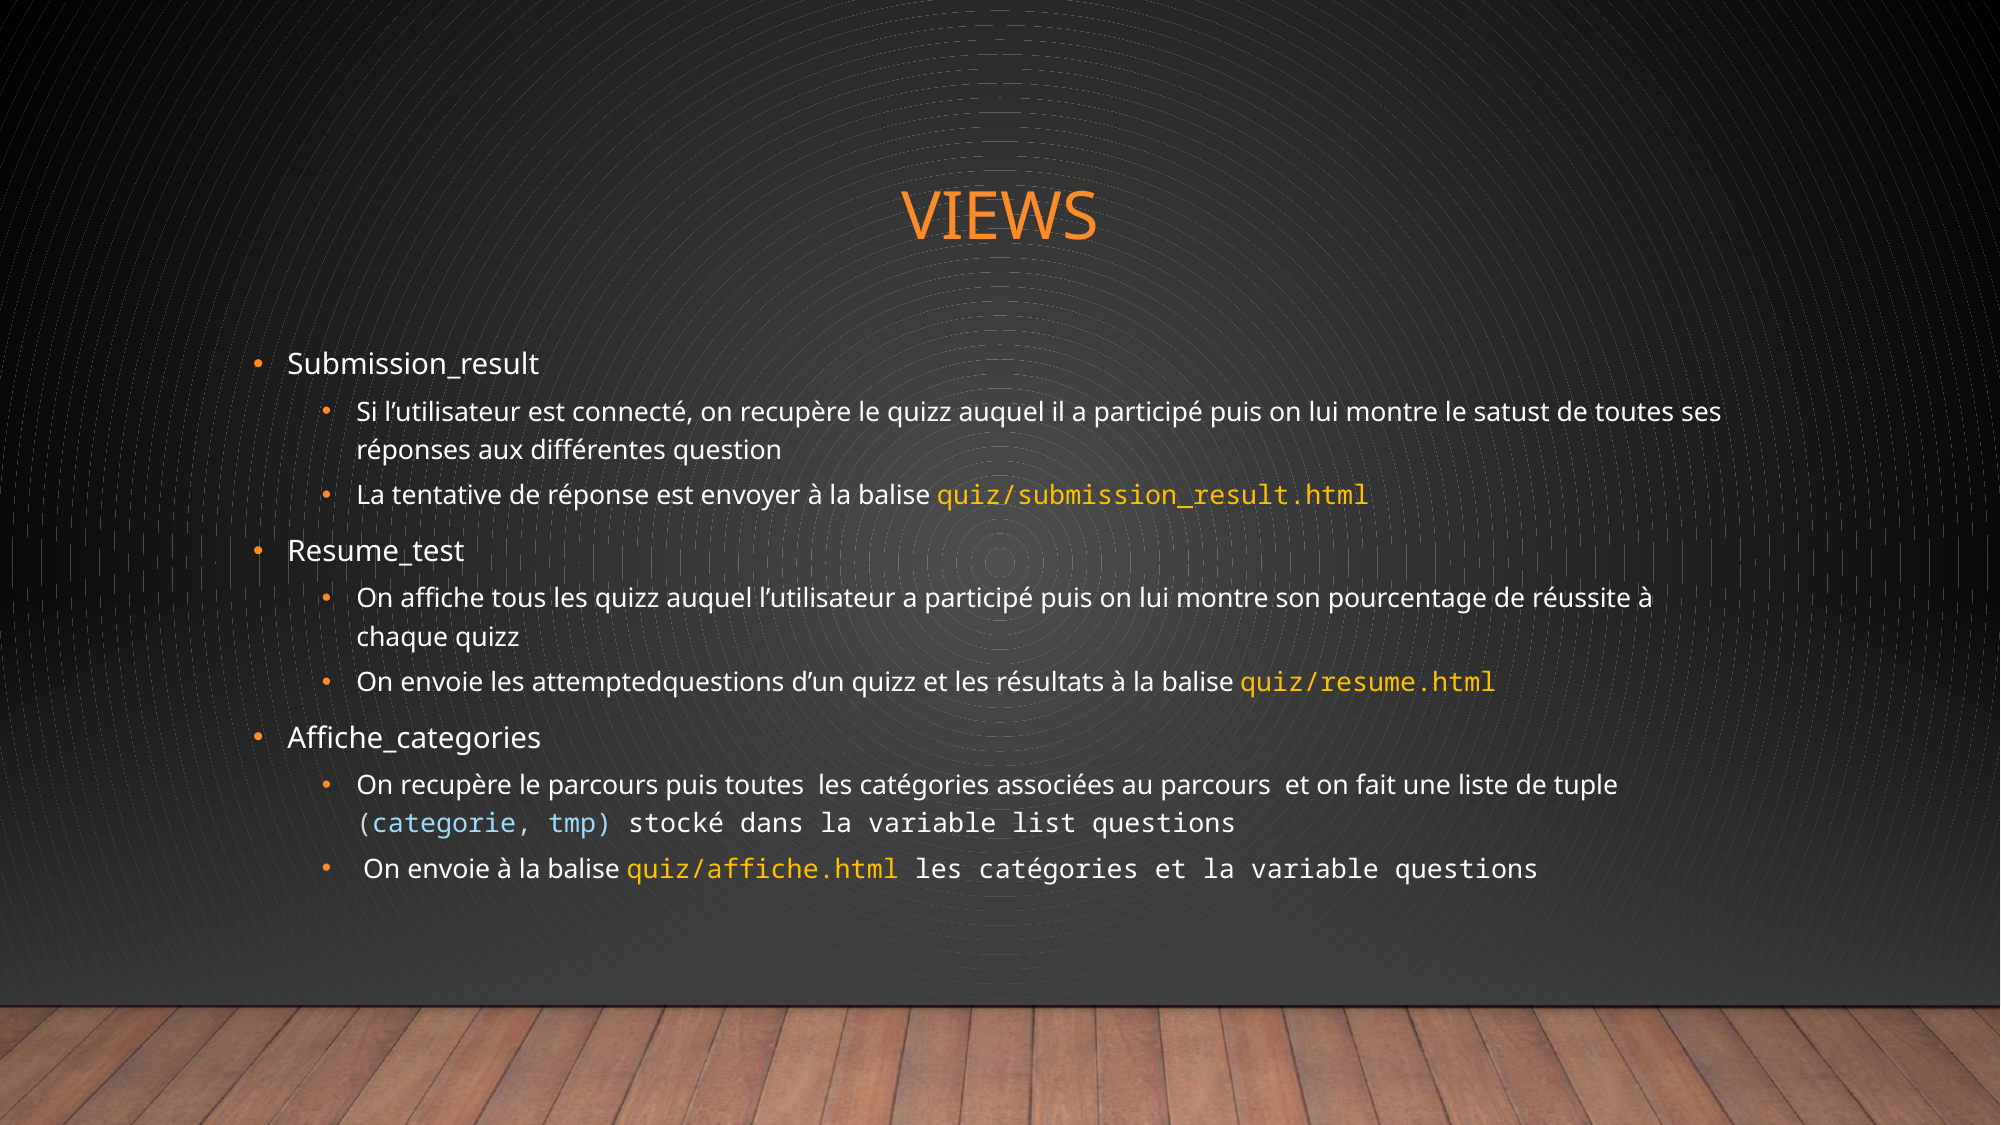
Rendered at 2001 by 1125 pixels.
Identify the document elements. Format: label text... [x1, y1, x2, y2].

title VIEWS [238, 131, 1763, 305]
list Submission_result Si l’utilisateur est connecté, on recupère le quizz auquel il a participé puis on lui montre le satust de toutes ses réponses aux différentes question La tentative de réponse est envoyer à la balise quiz/submission_result.html Resume_test On affiche tous les quizz auquel l’utilisateur a participé puis on lui montre son pourcentage de réussite à chaque quizz On envoie les attemptedquestions d’un quizz et les résultats à la balise quiz/resume.html Affiche_categories On recupère le parcours puis toutes les catégories associées au parcours et on fait une liste de tuple (categorie, tmp) stocké dans la variable list questions On envoie à la balise quiz/affiche.html les catégories et la variable questions [238, 330, 1763, 897]
picture [0, 1005, 2000, 1125]
